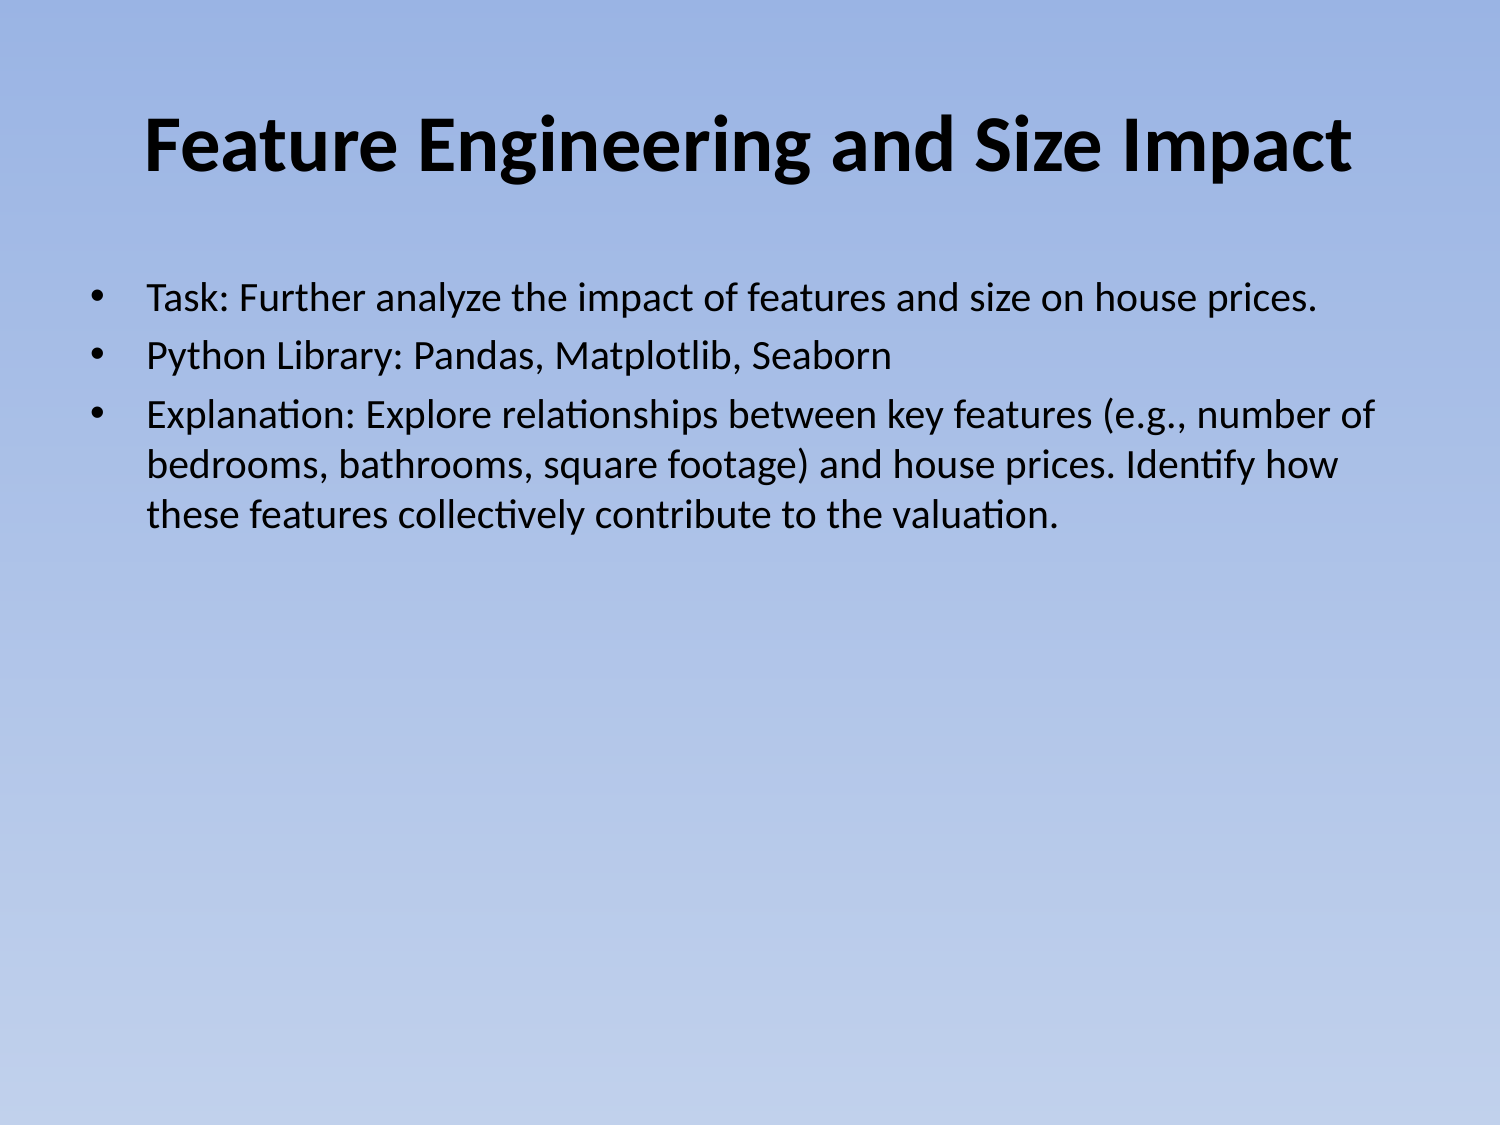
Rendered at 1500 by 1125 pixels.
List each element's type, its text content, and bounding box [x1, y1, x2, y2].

list Task: Further analyze the impact of features and size on house prices. Python Library: Pandas, Matplotlib, Seaborn Explanation: Explore relationships between key features (e.g., number of bedrooms, bathrooms, square footage) and house prices. Identify how these features collectively contribute to the valuation. [75, 262, 1425, 1005]
title Feature Engineering and Size Impact [75, 45, 1425, 233]
